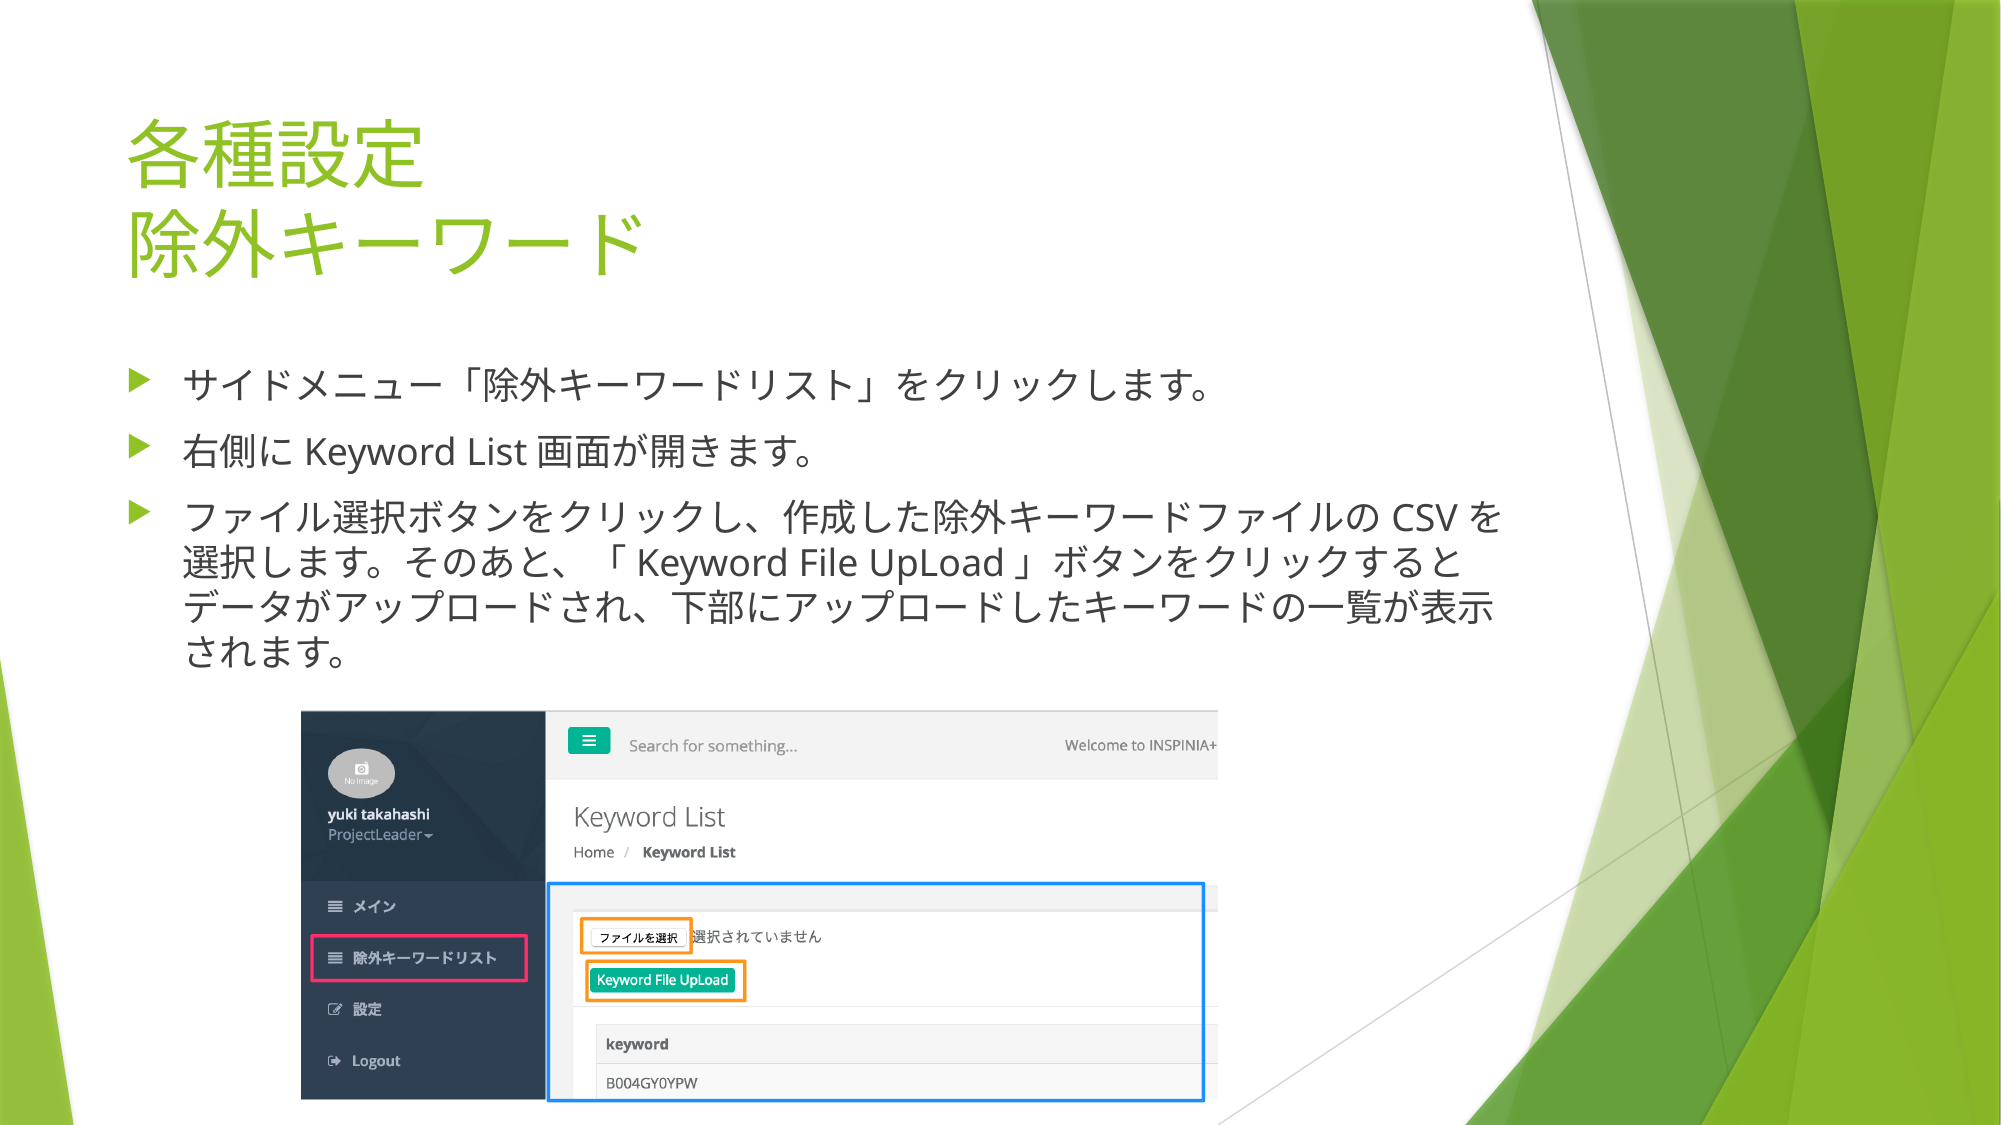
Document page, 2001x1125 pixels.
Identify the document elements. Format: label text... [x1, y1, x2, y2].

picture [301, 708, 1219, 1125]
list サイドメニュー「除外キーワードリスト」をクリックします。 右側にKeyword List画面が開きます。 ファイル選択ボタンをクリックし、作成した除外キーワードファイルのCSVを選択します。そのあと、「Keyword File UpLoad」ボタンをクリックするとデータがアップロードされ、下部にアップロードしたキーワードの一覧が表示されます。 [111, 354, 1522, 992]
title 各種設定 除外キーワード [111, 99, 1522, 317]
